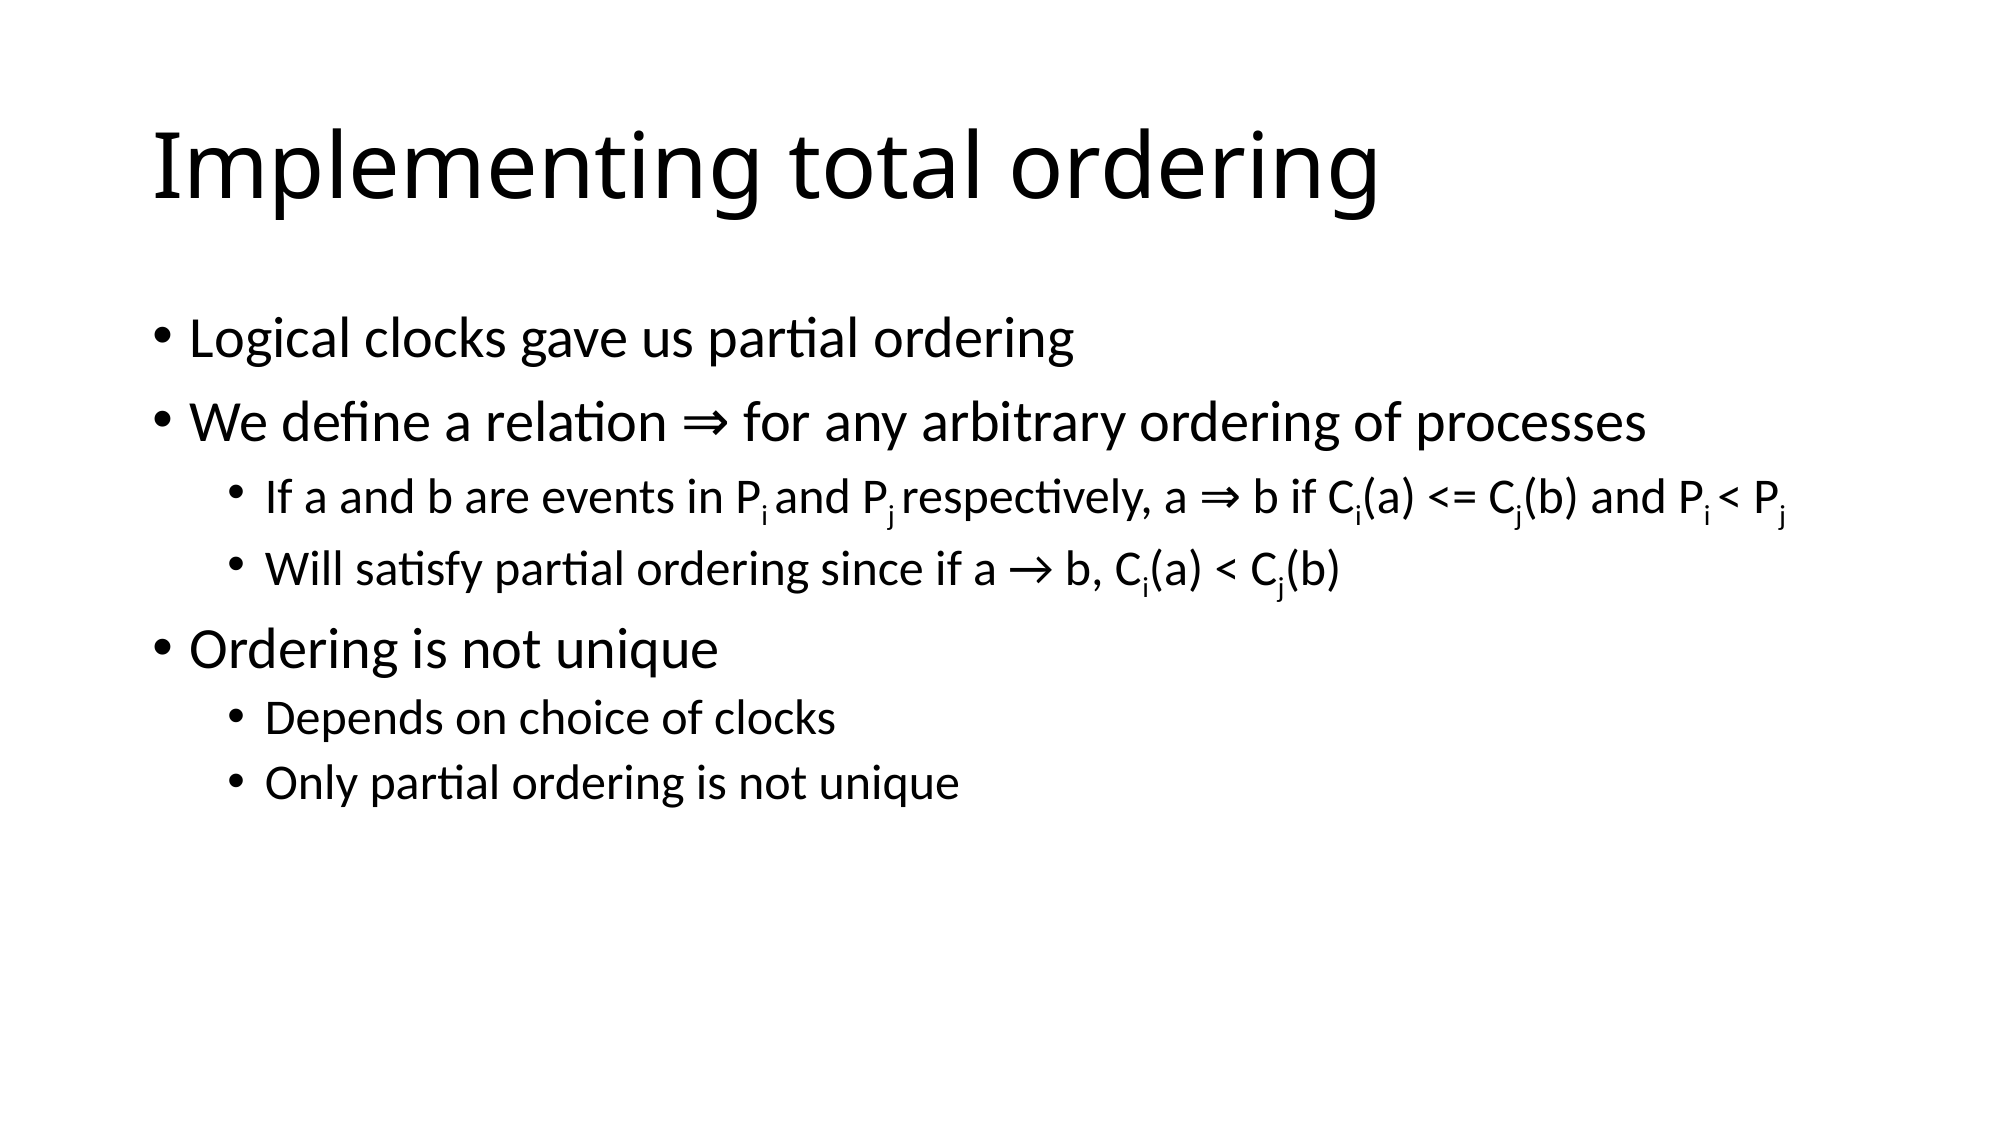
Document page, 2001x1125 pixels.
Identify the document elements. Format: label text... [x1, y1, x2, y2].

list Logical clocks gave us partial ordering We define a relation ⇒ for any arbitrary ordering of processes If a and b are events in Pi and Pj respectively, a ⇒ b if Ci(a) <= Cj(b) and Pi < Pj Will satisfy partial ordering since if a → b, Ci(a) < Cj(b) Ordering is not unique Depends on choice of clocks Only partial ordering is not unique [137, 299, 1863, 1014]
title Implementing total ordering [137, 59, 1863, 278]
